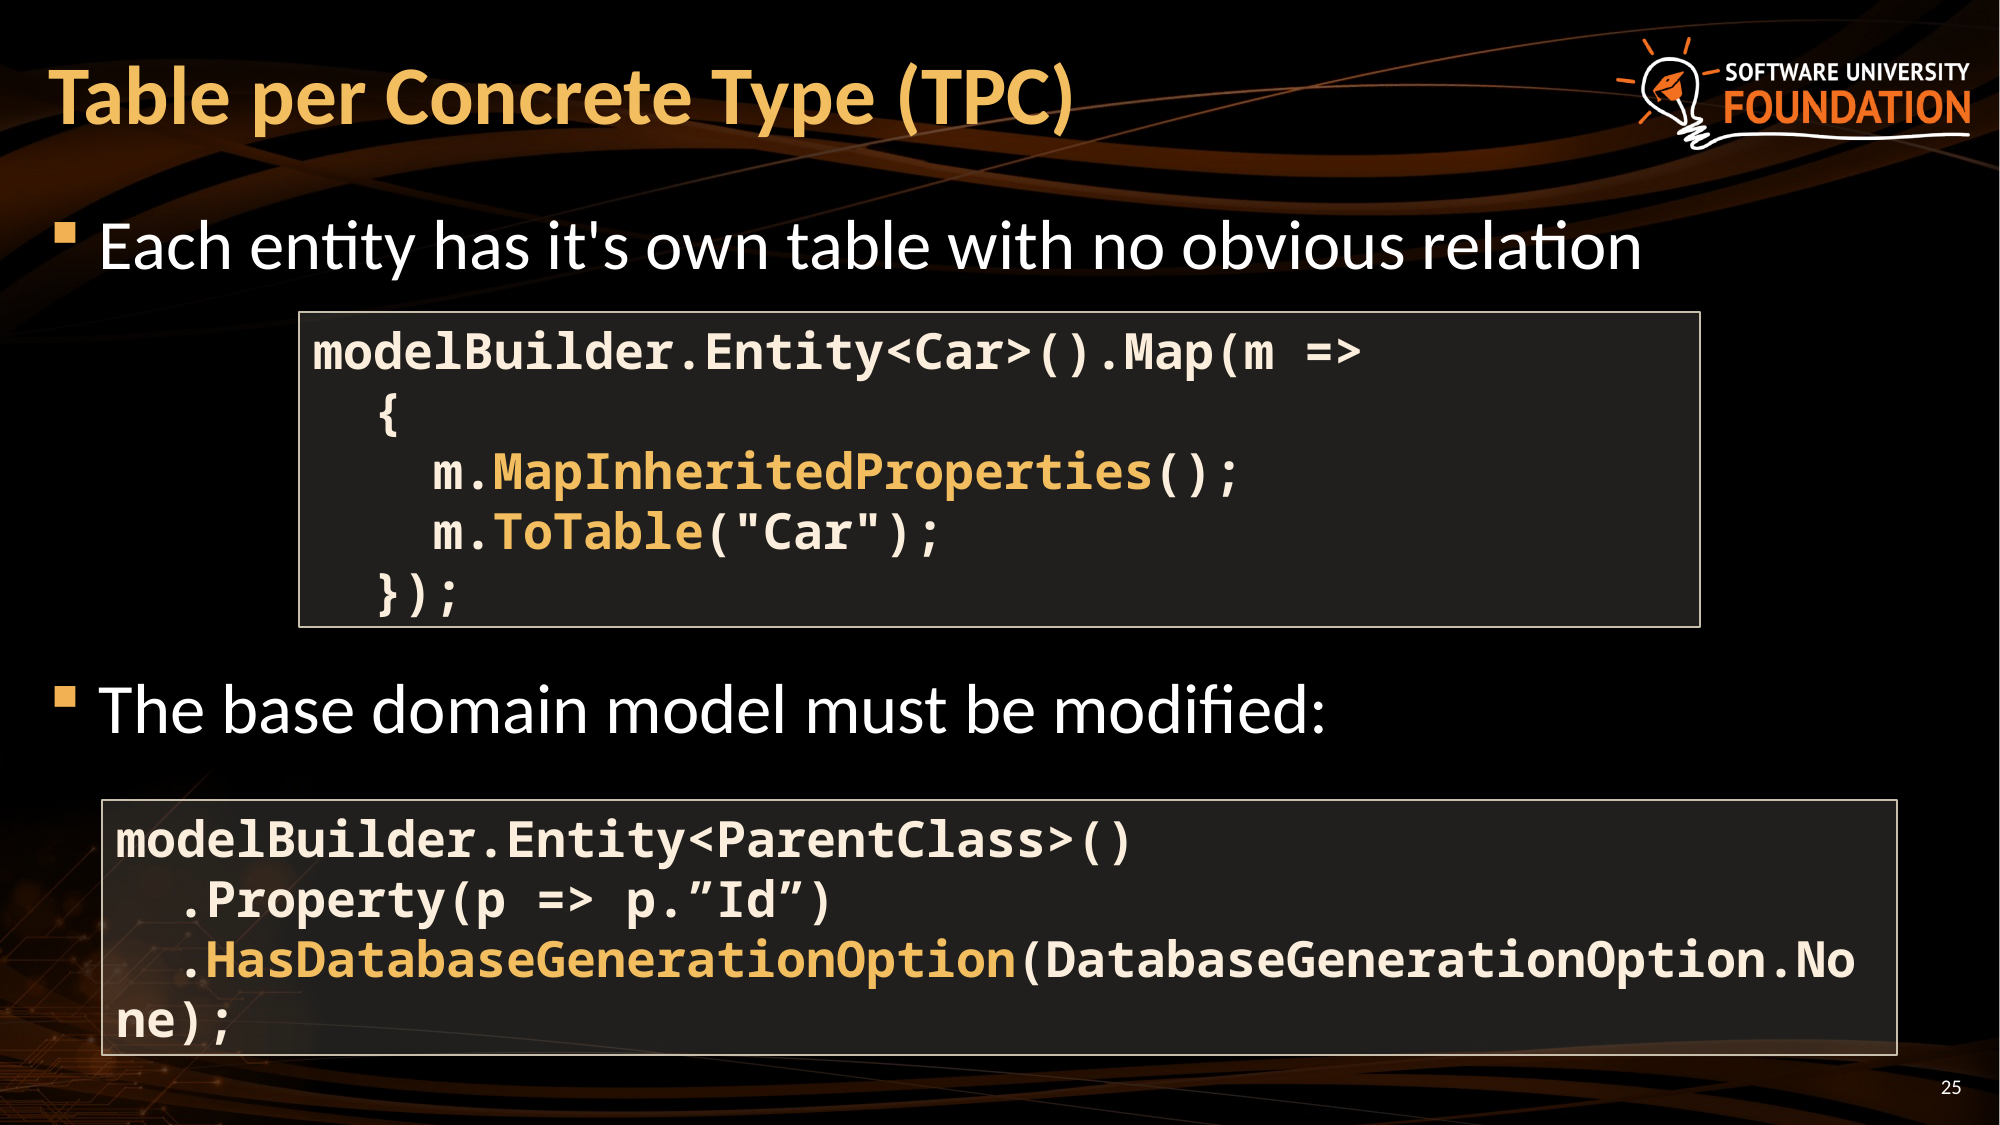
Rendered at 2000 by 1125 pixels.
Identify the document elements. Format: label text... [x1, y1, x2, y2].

title Table per Concrete Type (TPC) [30, 6, 1602, 189]
picture [0, 0, 2000, 1125]
text_box modelBuilder.Entity<ParentClass>() .Property(p => p.”Id”) .HasDatabaseGenerationOption(DatabaseGenerationOption.None); [101, 799, 1898, 1055]
text_box modelBuilder.Entity<Car>().Map(m => { m.MapInheritedProperties(); m.ToTable("Car"); }); [299, 312, 1700, 628]
list Each entity has it's own table with no obvious relation The base domain model must be modified: [31, 188, 1968, 1103]
